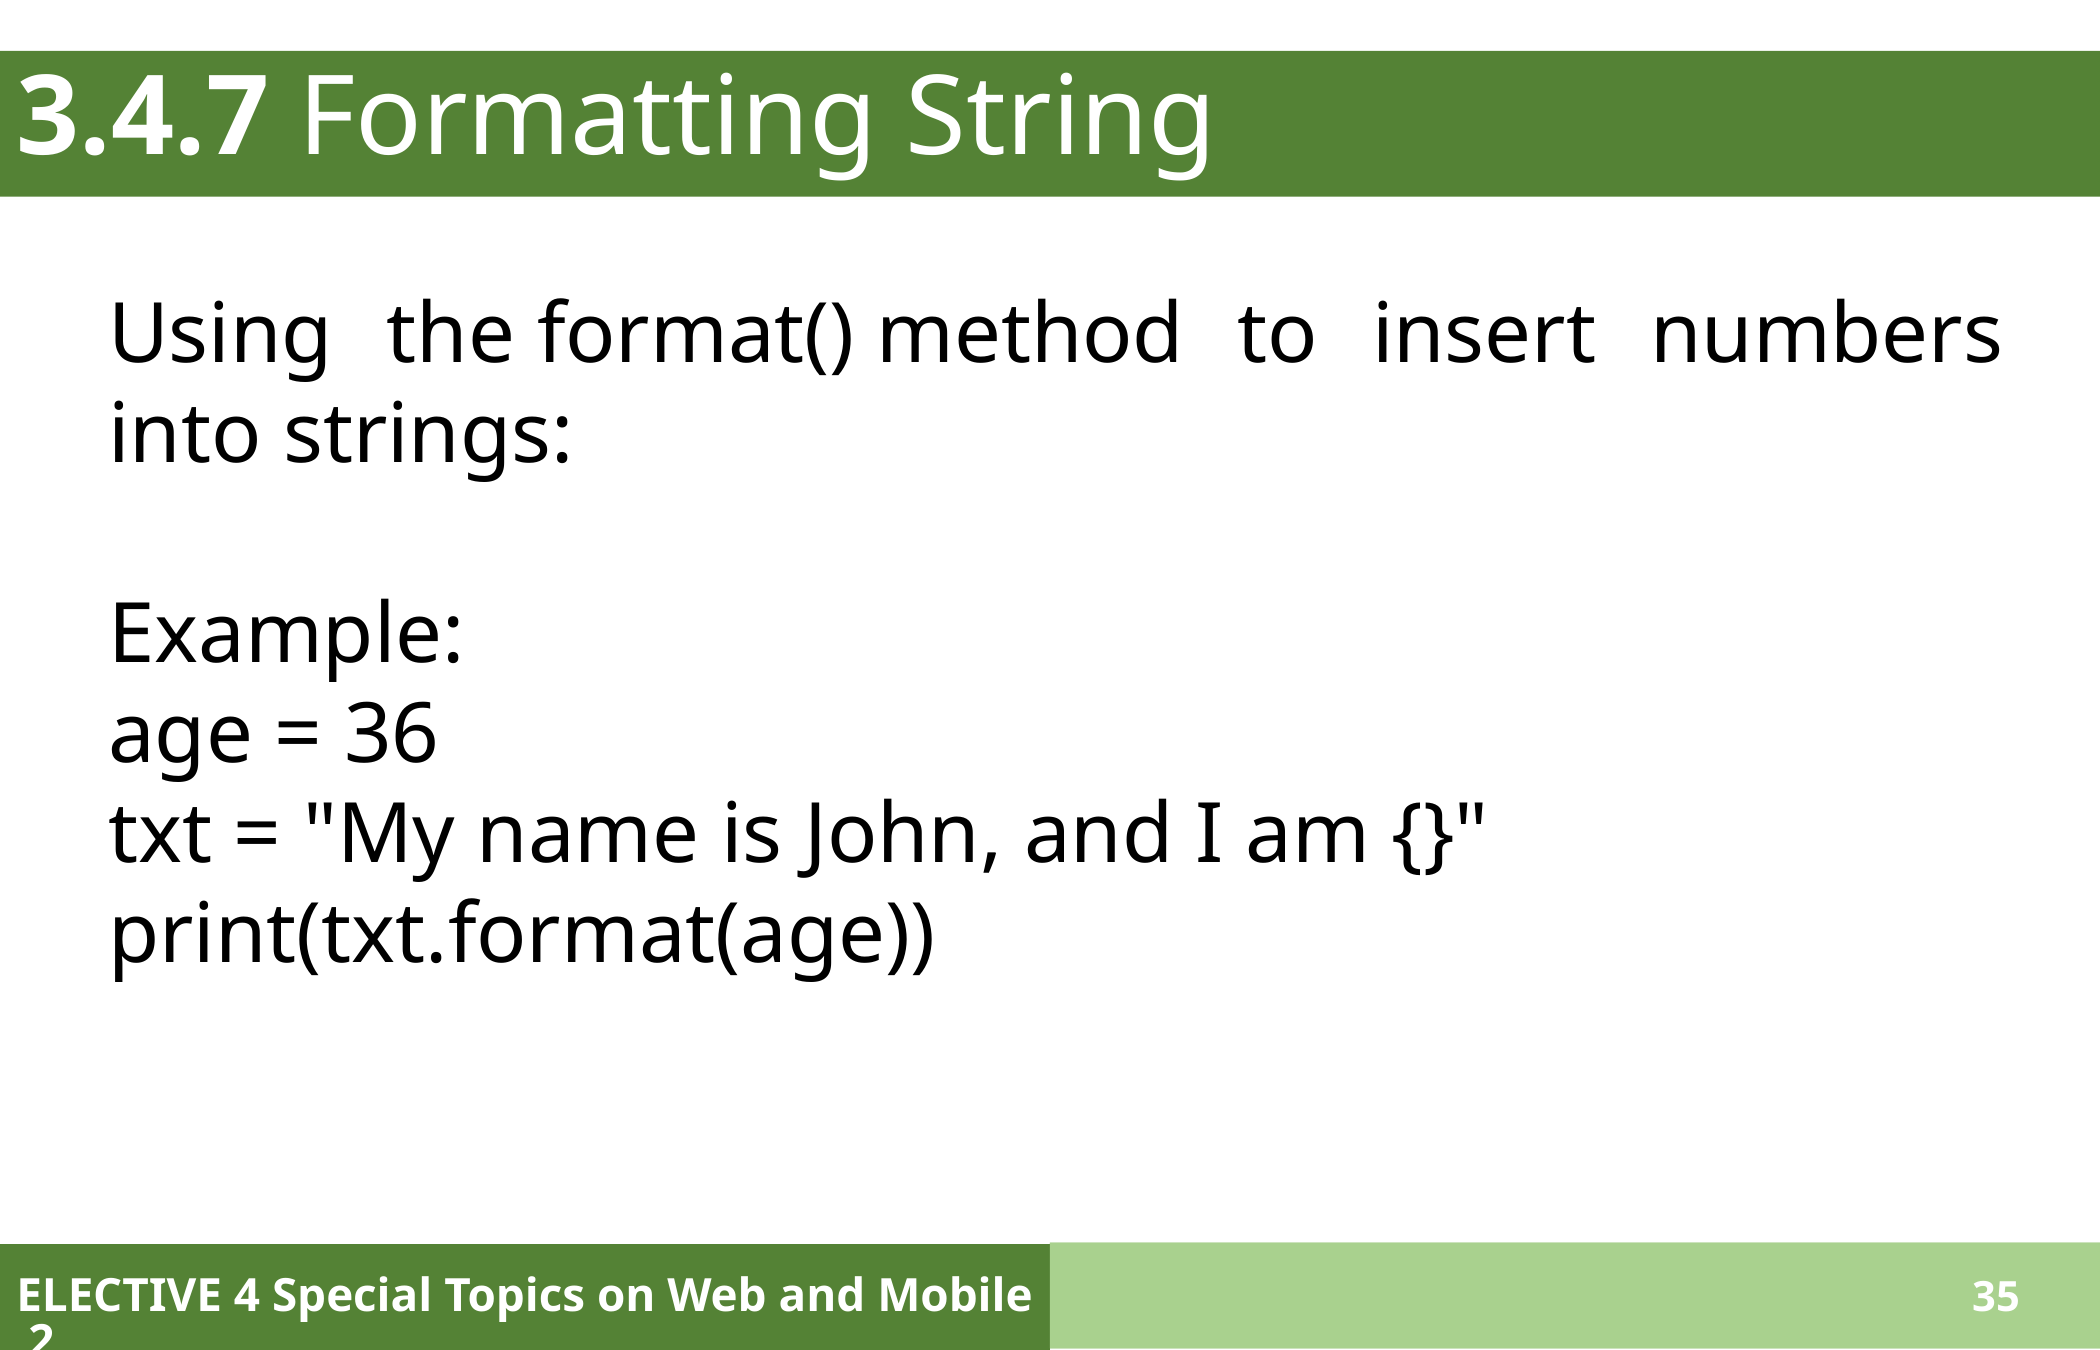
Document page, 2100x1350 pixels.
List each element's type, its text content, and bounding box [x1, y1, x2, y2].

slide_number 35 [1955, 1261, 2041, 1333]
text_box Using the format() method to insert numbers into strings: Example: age = 36 txt = "My name is John, and I am {}" print(txt.format(age)) [91, 270, 2022, 988]
title 3.4.7 Formatting String [0, 45, 1927, 192]
footer ELECTIVE 4 Special Topics on Web and Mobile 2 [0, 1261, 1050, 1333]
